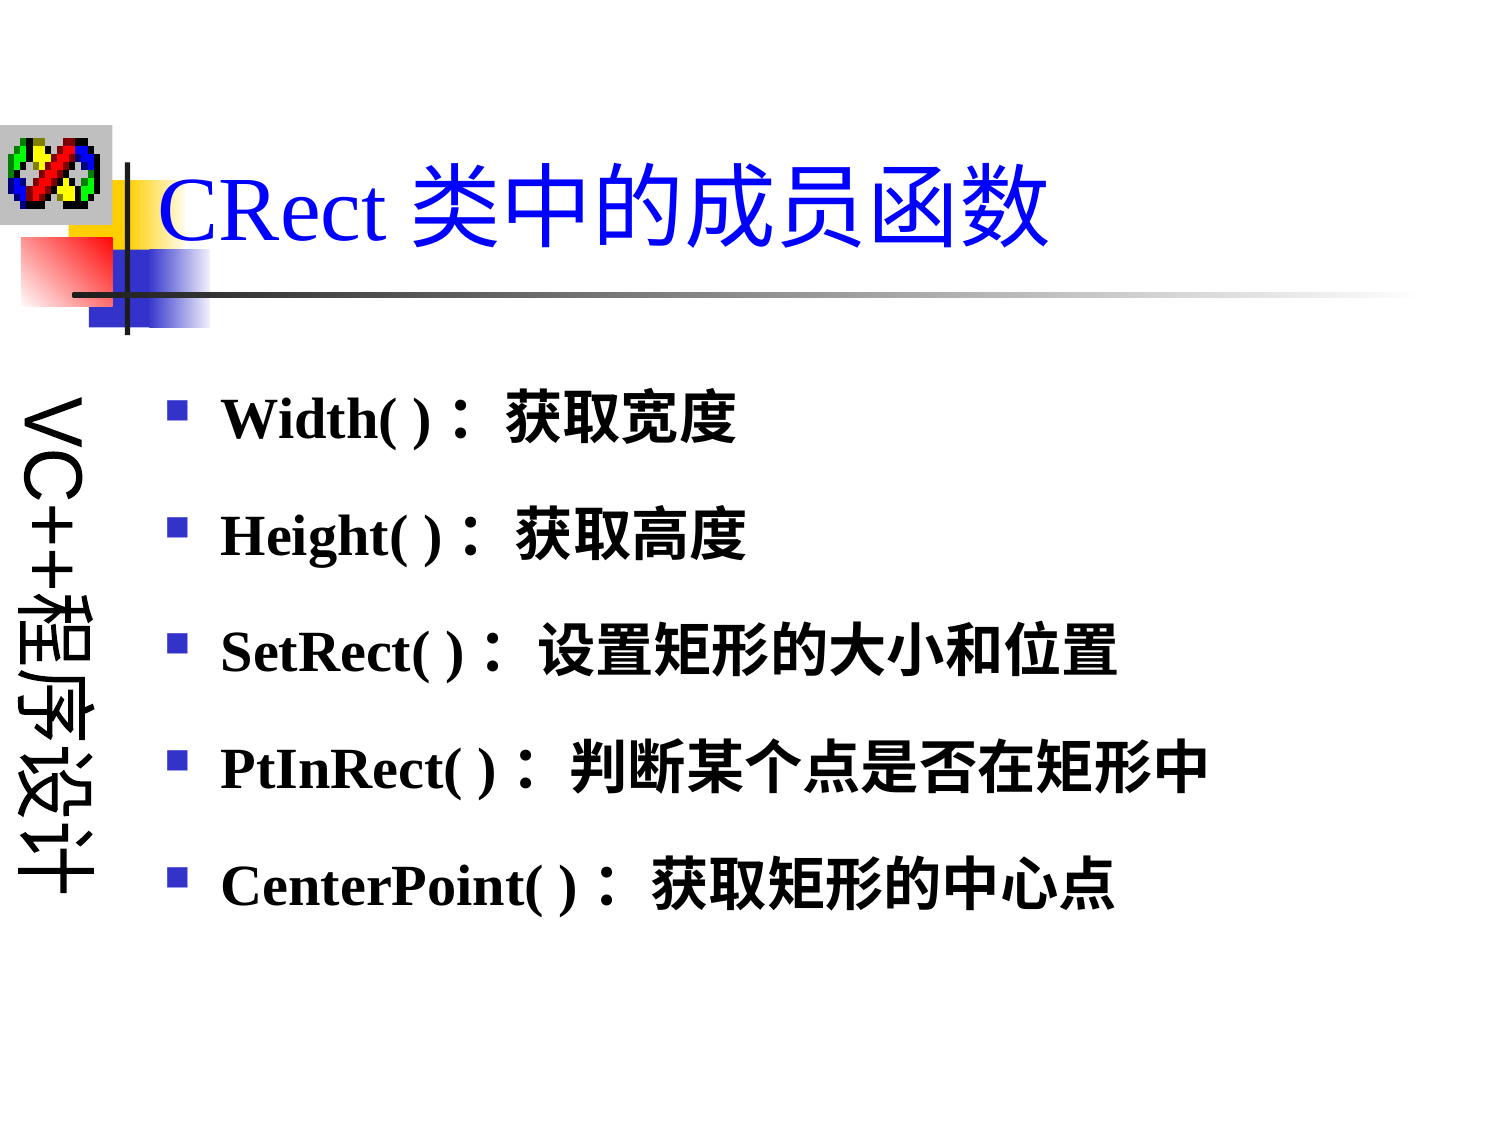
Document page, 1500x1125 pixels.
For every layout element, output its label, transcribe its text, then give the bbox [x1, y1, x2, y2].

text_box Width( )：获取宽度 Height( )：获取高度 SetRect( )：设置矩形的大小和位置 PtInRect( )：判断某个点是否在矩形中 CenterPoint( )：获取矩形的中心点 [149, 337, 1471, 1125]
picture [0, 125, 113, 225]
text_box CRect类中的成员函数 [142, 141, 1482, 267]
